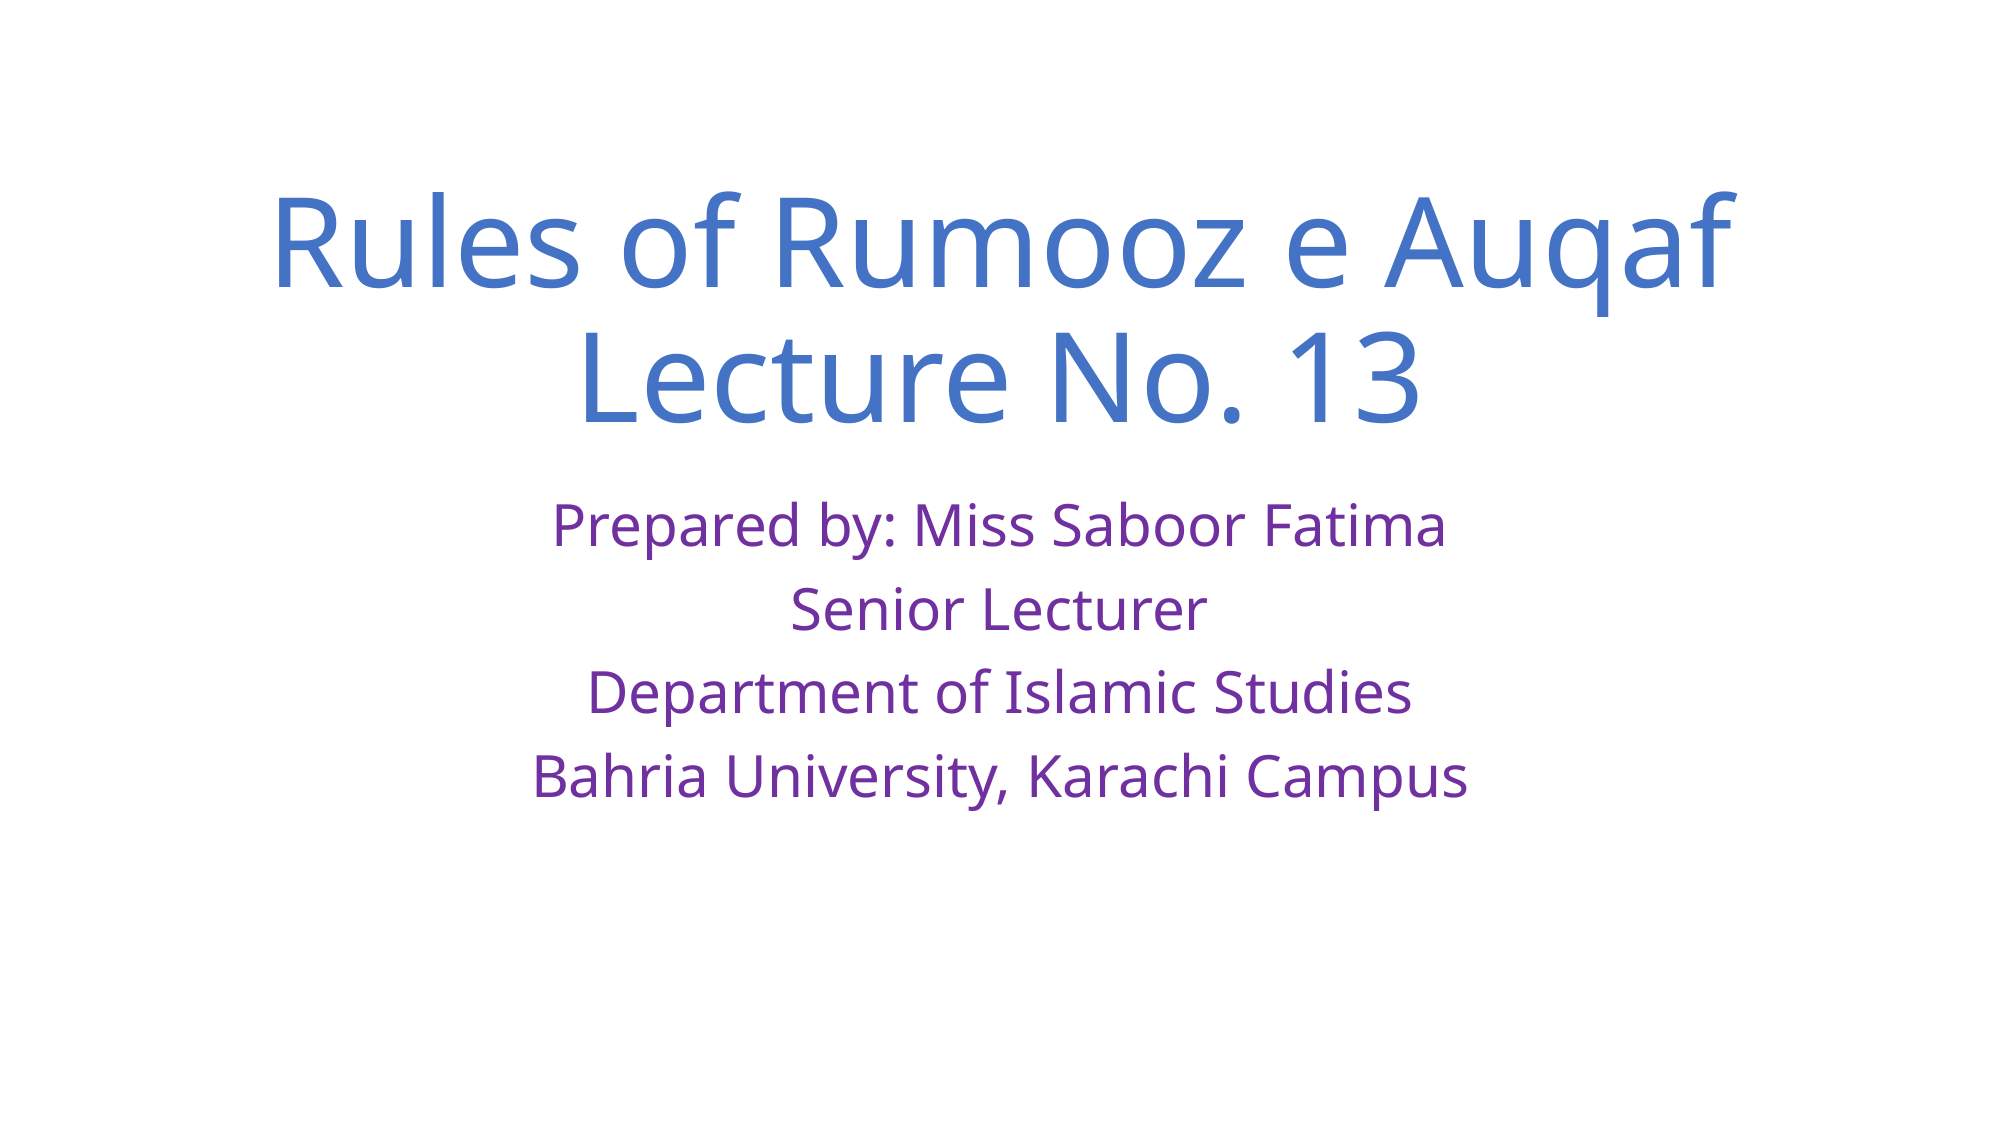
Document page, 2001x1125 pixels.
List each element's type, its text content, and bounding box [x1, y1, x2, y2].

subtitle Prepared by: Miss Saboor Fatima Senior Lecturer Department of Islamic Studies Bahria University, Karachi Campus [249, 488, 1750, 863]
title Rules of Rumooz e Auqaf Lecture No. 13 [249, 143, 1750, 457]
